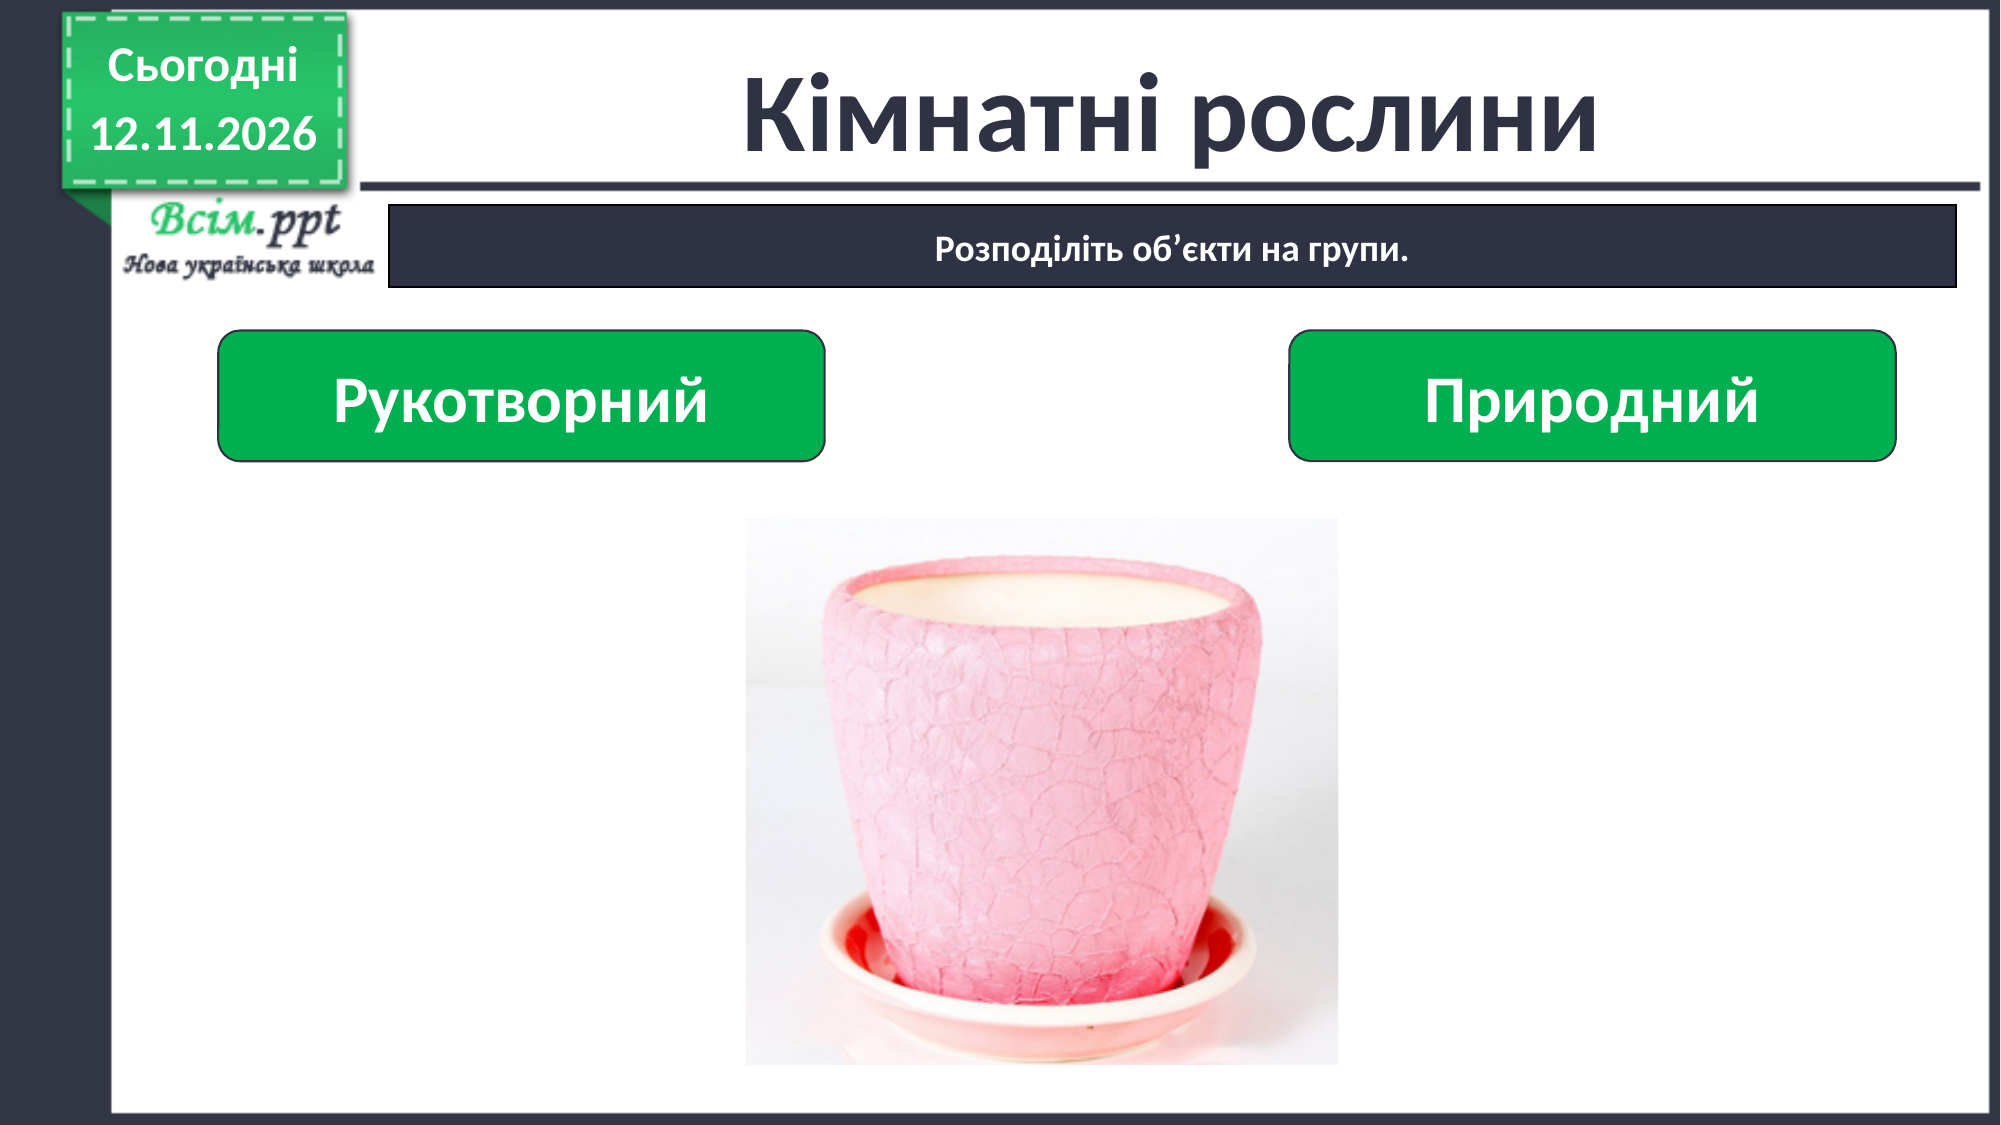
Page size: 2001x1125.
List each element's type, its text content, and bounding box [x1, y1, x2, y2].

text_box Розподіліть об’єкти на групи. [388, 204, 1957, 288]
text_box Природний [1288, 329, 1897, 463]
text_box Кімнатні рослини [388, 31, 1957, 181]
text_box Рукотворний [217, 329, 826, 463]
picture [0, 0, 2001, 1125]
text_box 07.11.2021 [72, 99, 333, 161]
text_box Сьогодні [93, 23, 344, 99]
